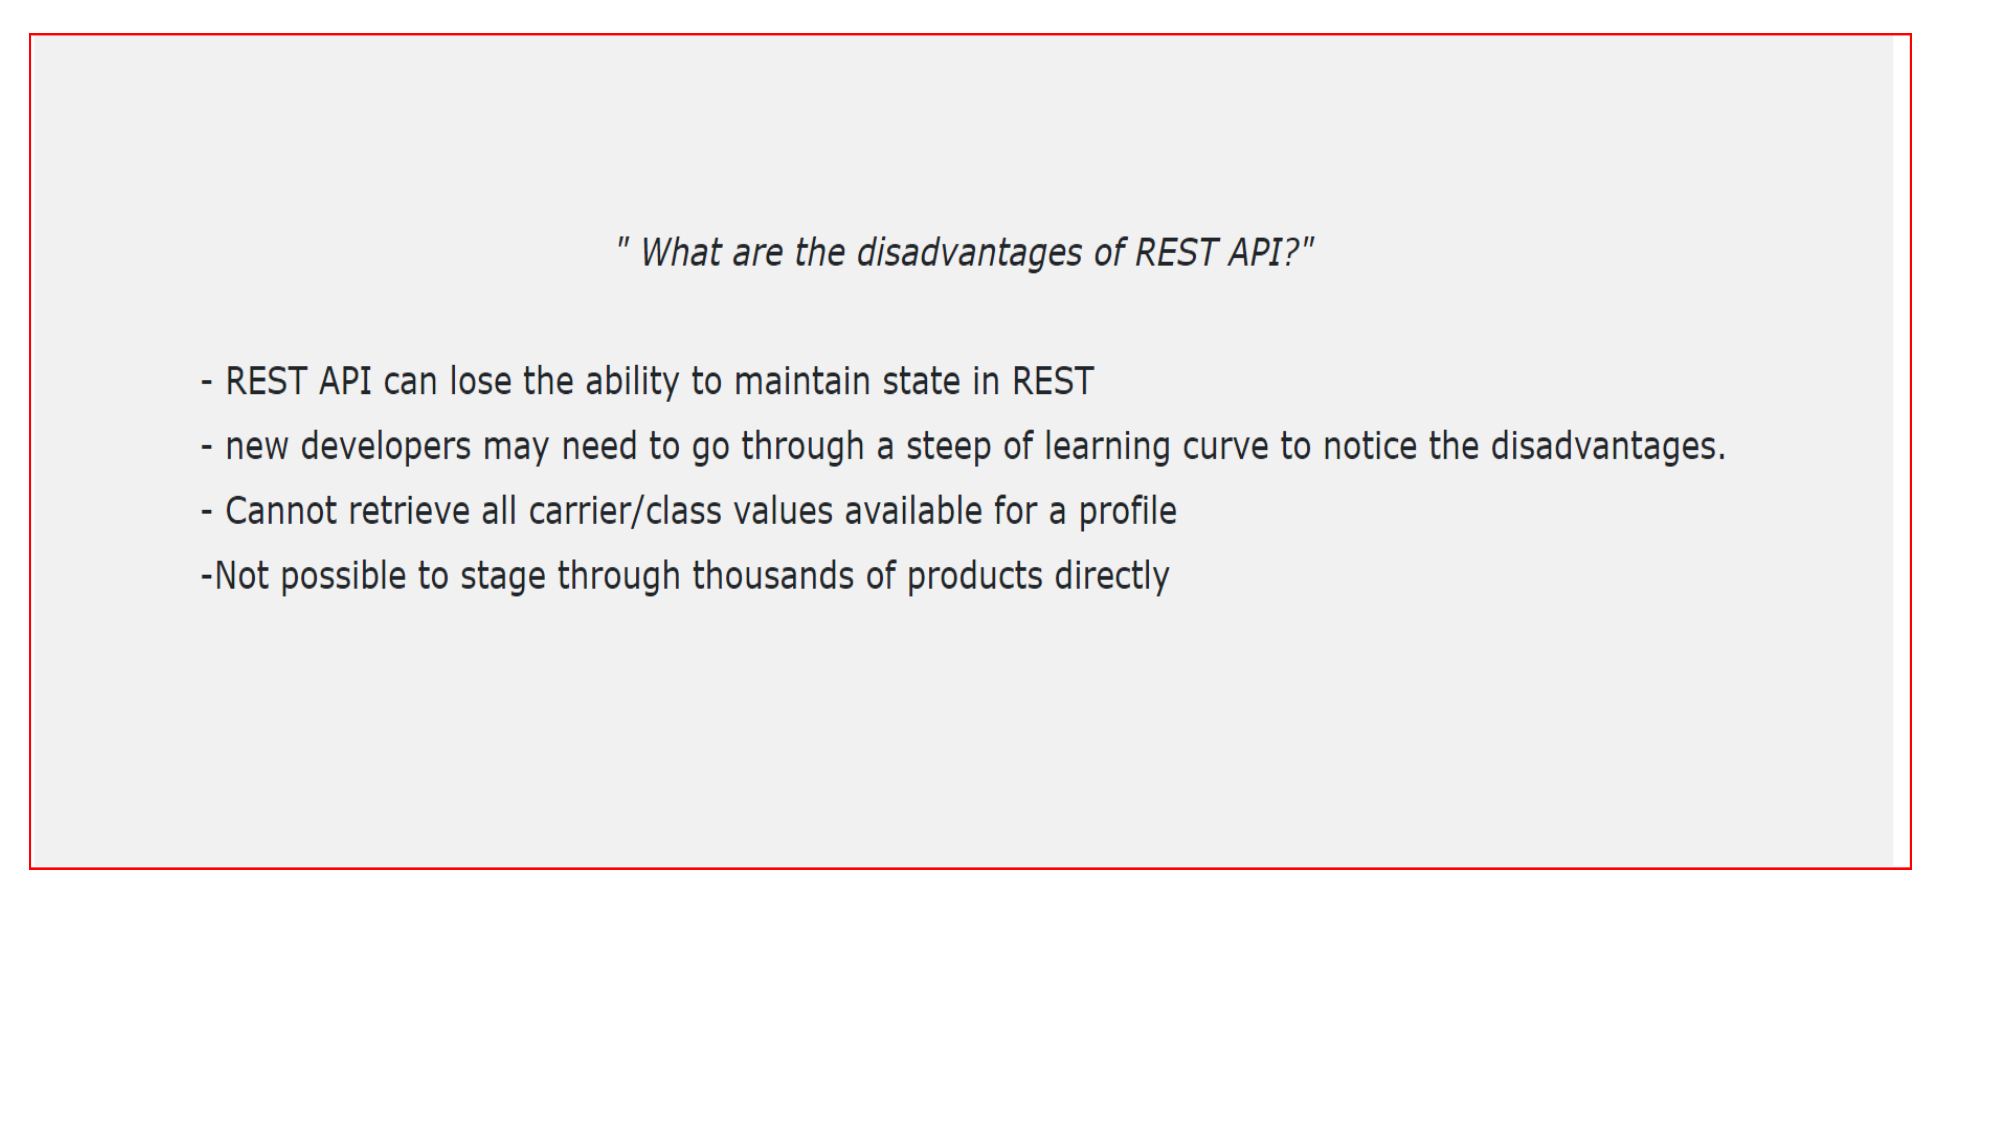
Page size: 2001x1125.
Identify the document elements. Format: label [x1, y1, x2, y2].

list [29, 33, 1912, 870]
